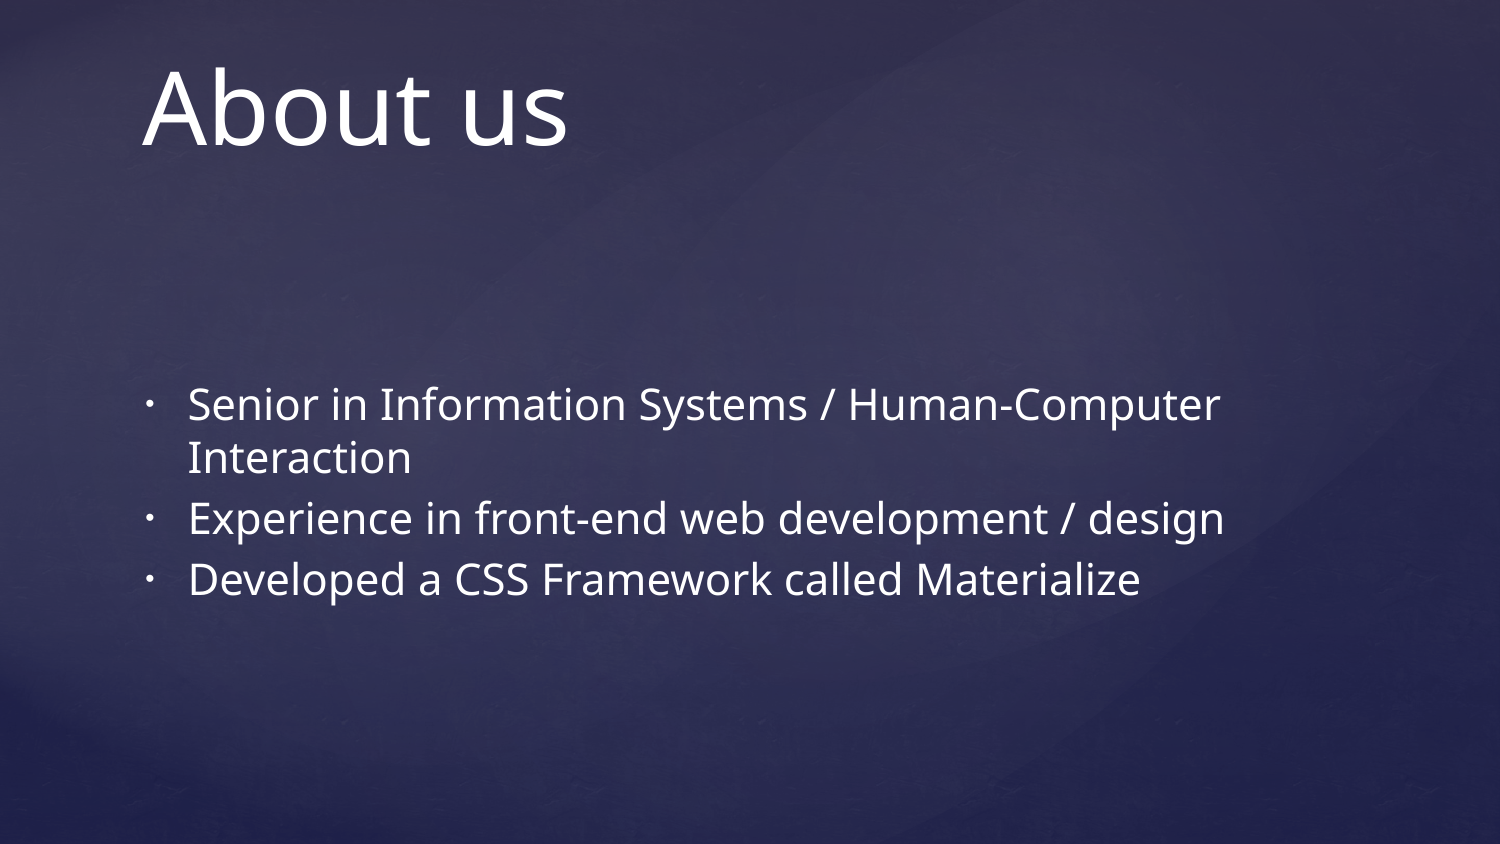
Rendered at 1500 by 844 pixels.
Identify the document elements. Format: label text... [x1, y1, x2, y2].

list Senior in Information Systems / Human-Computer Interaction Experience in front-end web development / design Developed a CSS Framework called Materialize [127, 235, 1250, 686]
title About us [127, 61, 1365, 174]
